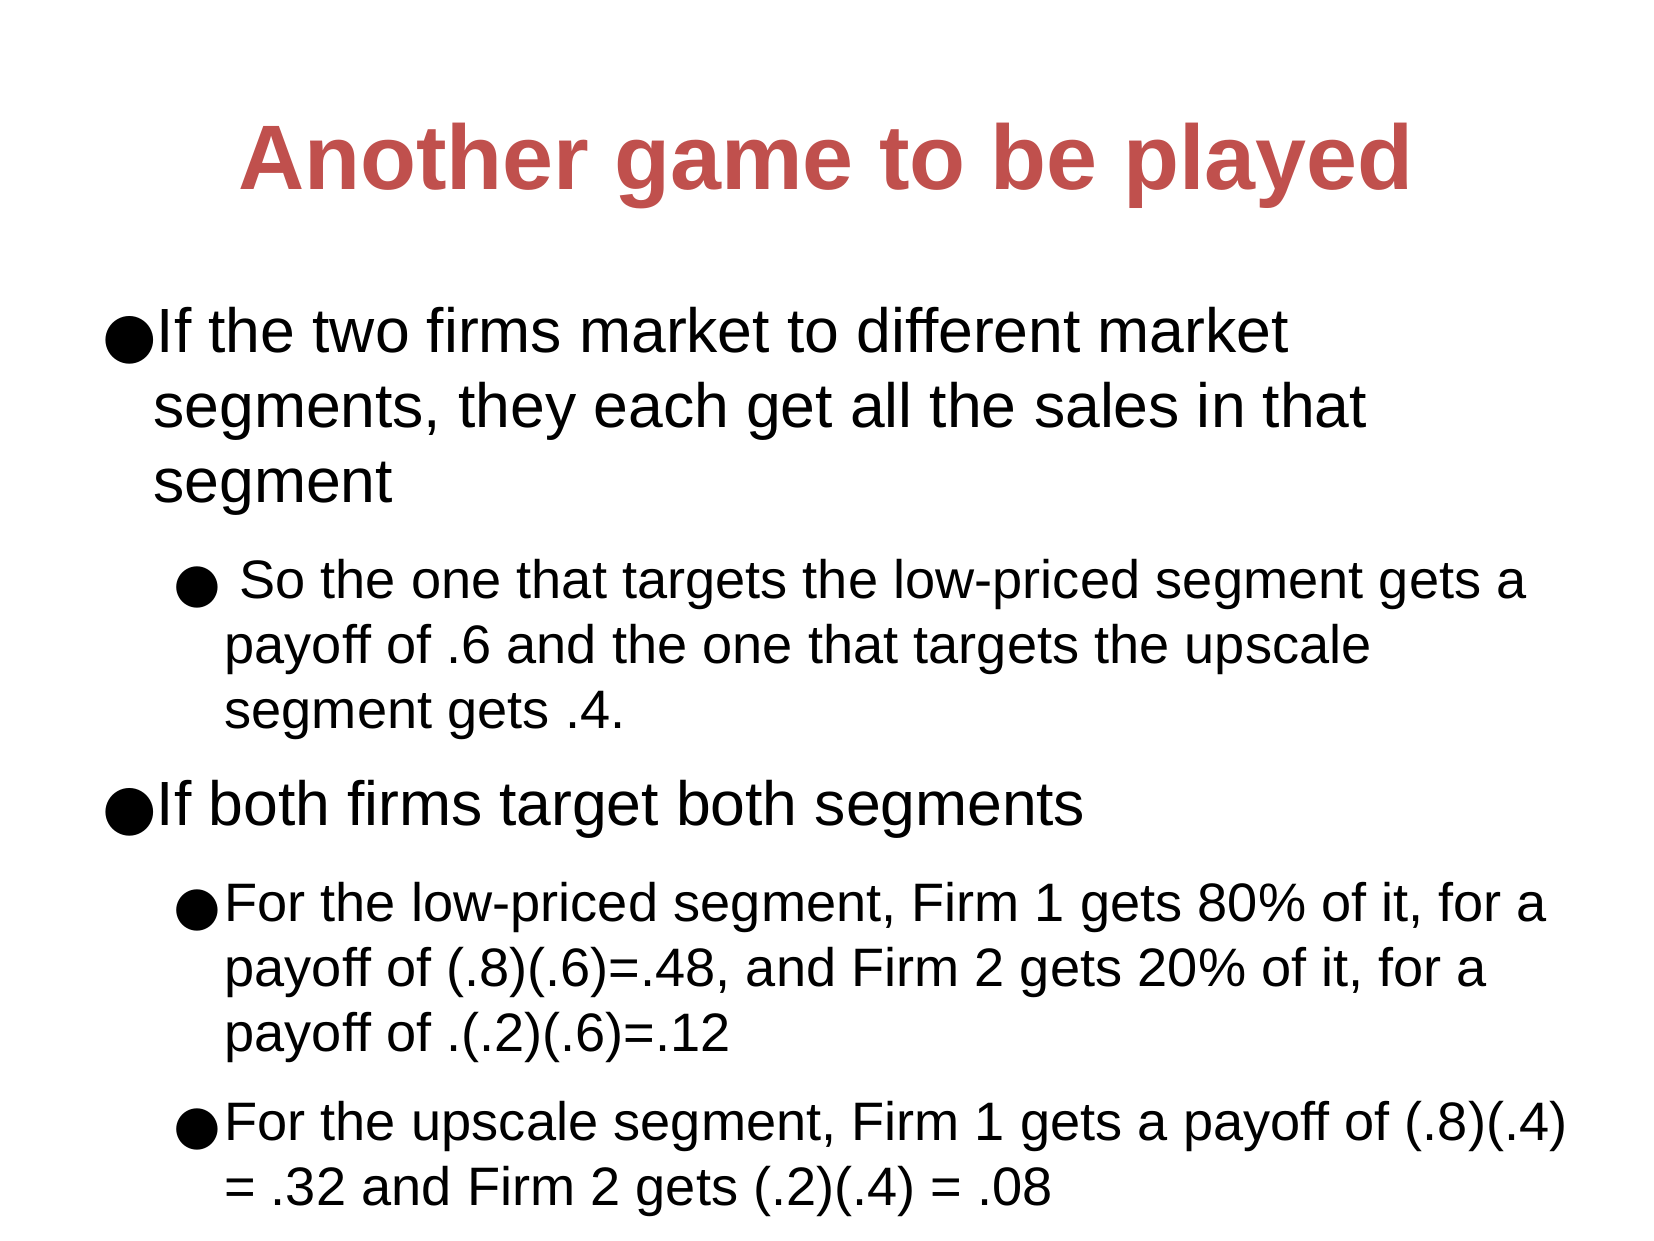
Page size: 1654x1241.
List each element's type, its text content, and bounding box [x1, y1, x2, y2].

text_box If the two firms market to different market segments, they each get all the sales in that segment So the one that targets the low-priced segment gets a payoff of .6 and the one that targets the upscale segment gets .4. If both firms target both segments For the low-priced segment, Firm 1 gets 80% of it, for a payoff of (.8)(.6)=.48, and Firm 2 gets 20% of it, for a payoff of .(.2)(.6)=.12 For the upscale segment, Firm 1 gets a payoff of (.8)(.4) = .32 and Firm 2 gets (.2)(.4) = .08 [82, 290, 1571, 1216]
text_box Another game to be played [82, 49, 1571, 257]
